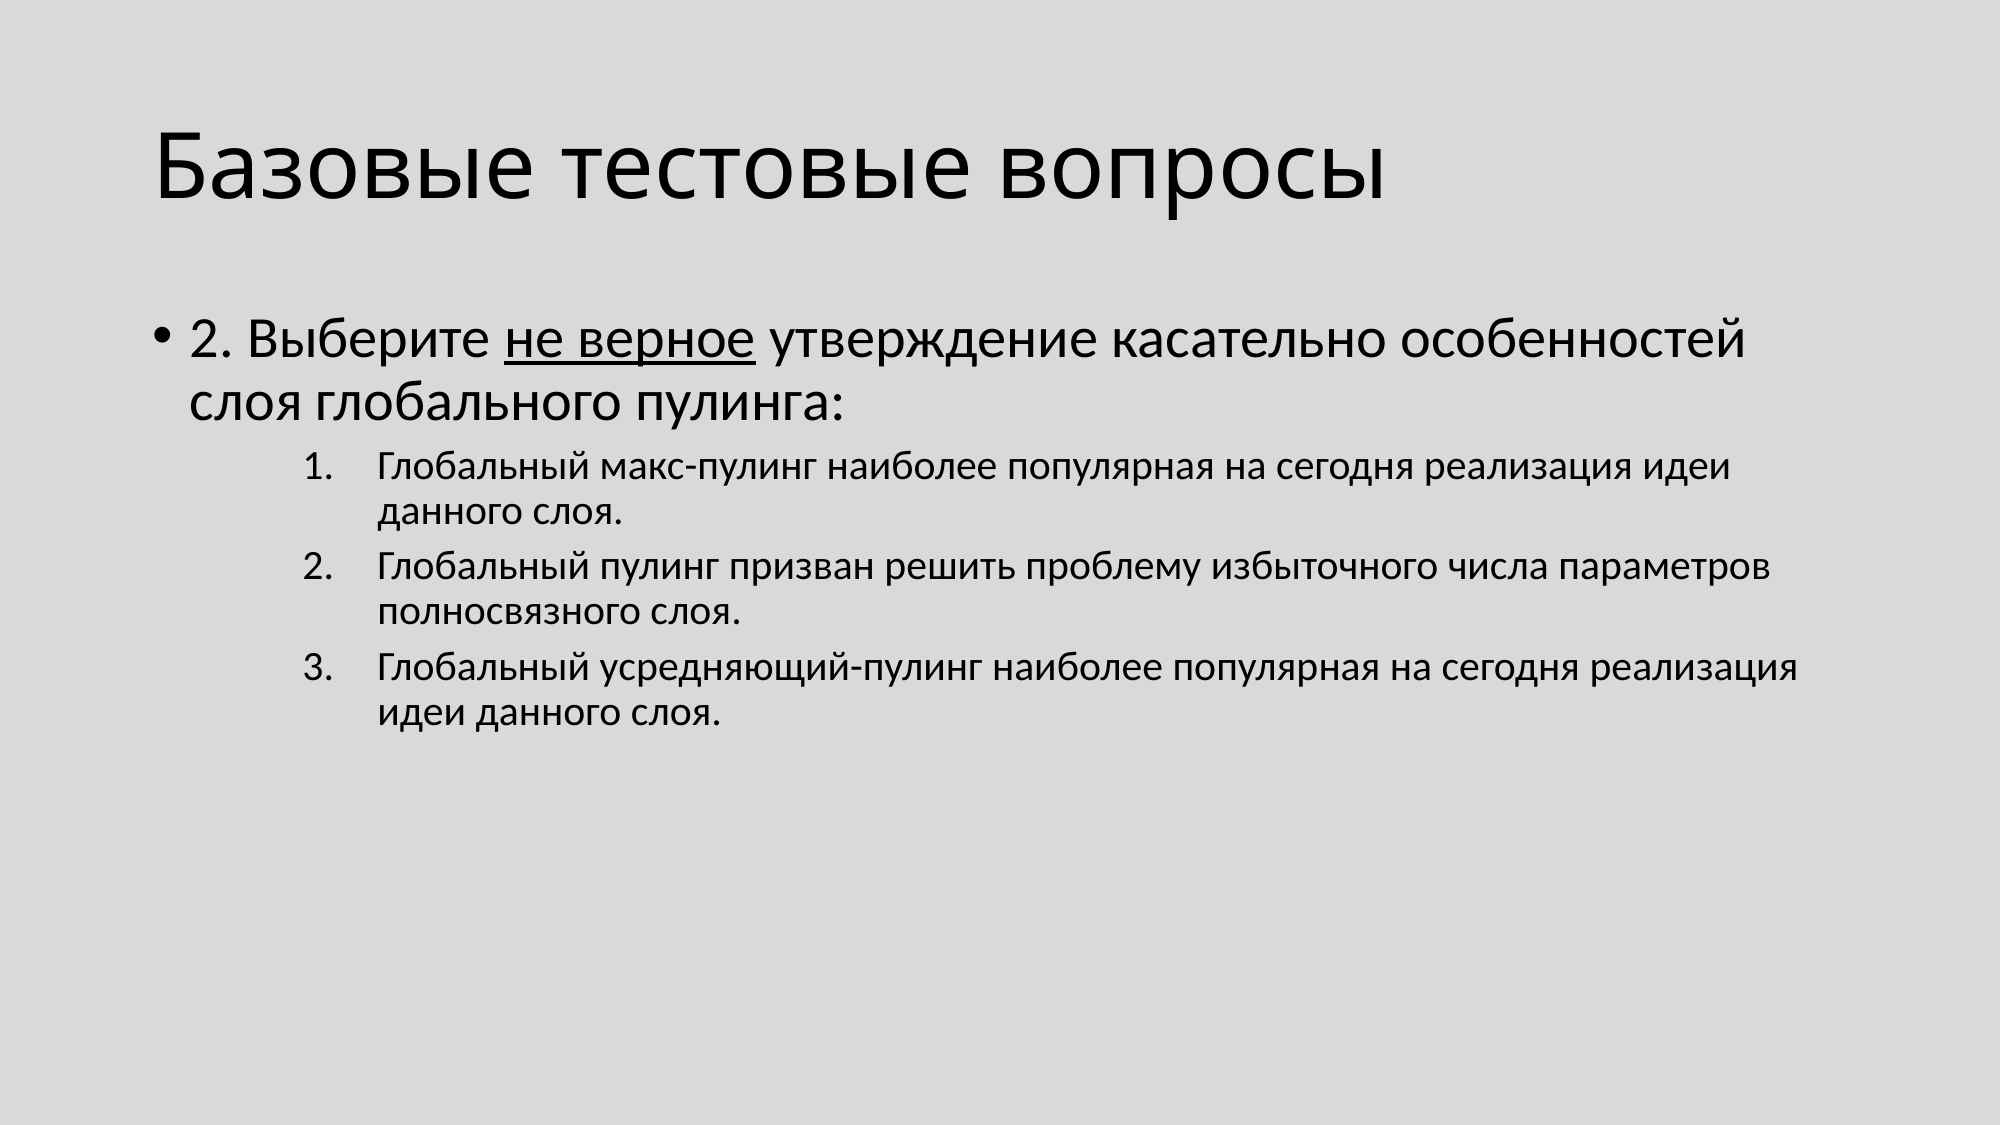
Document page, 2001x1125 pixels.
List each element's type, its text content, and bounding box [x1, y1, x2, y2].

list 2. Выберите не верное утверждение касательно особенностей слоя глобального пулинга: Глобальный макс-пулинг наиболее популярная на сегодня реализация идеи данного слоя. Глобальный пулинг призван решить проблему избыточного числа параметров полносвязного слоя. Глобальный усредняющий-пулинг наиболее популярная на сегодня реализация идеи данного слоя. [137, 299, 1863, 1014]
title Базовые тестовые вопросы [137, 59, 1863, 278]
